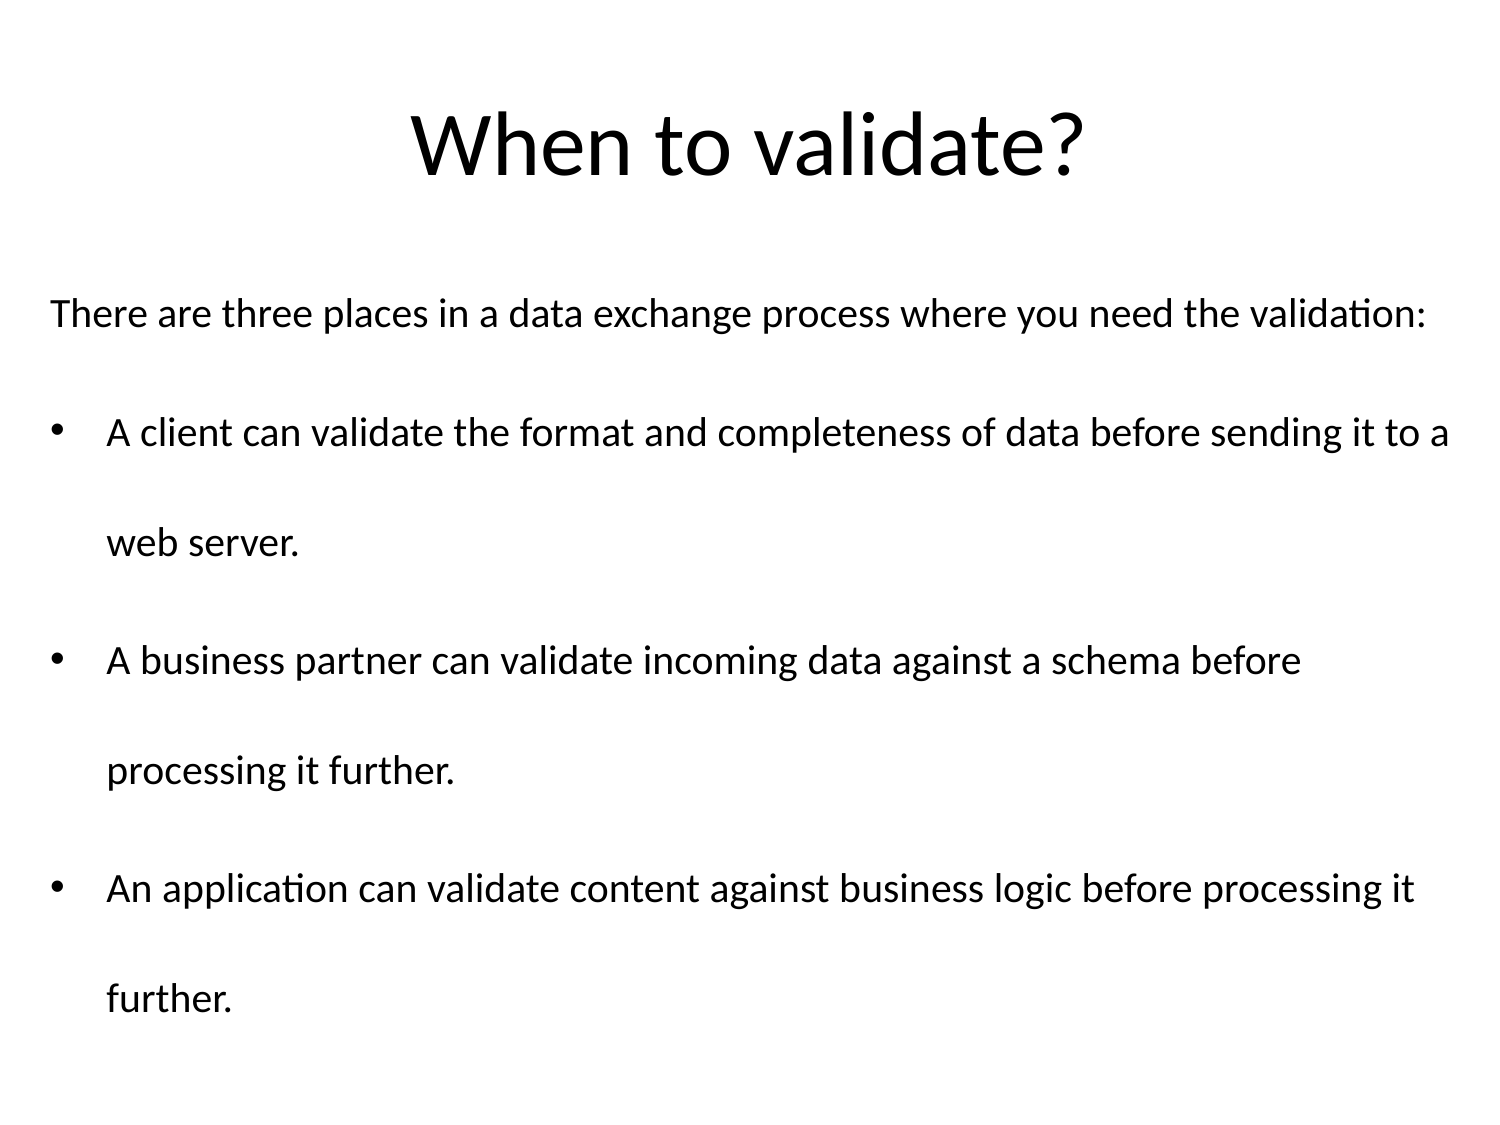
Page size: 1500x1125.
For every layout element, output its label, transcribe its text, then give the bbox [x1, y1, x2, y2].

title When to validate? [75, 45, 1425, 218]
list There are three places in a data exchange process where you need the validation: A client can validate the format and completeness of data before sending it to a web server. A business partner can validate incoming data against a schema before processing it further. An application can validate content against business logic before processing it further. [35, 218, 1477, 961]
